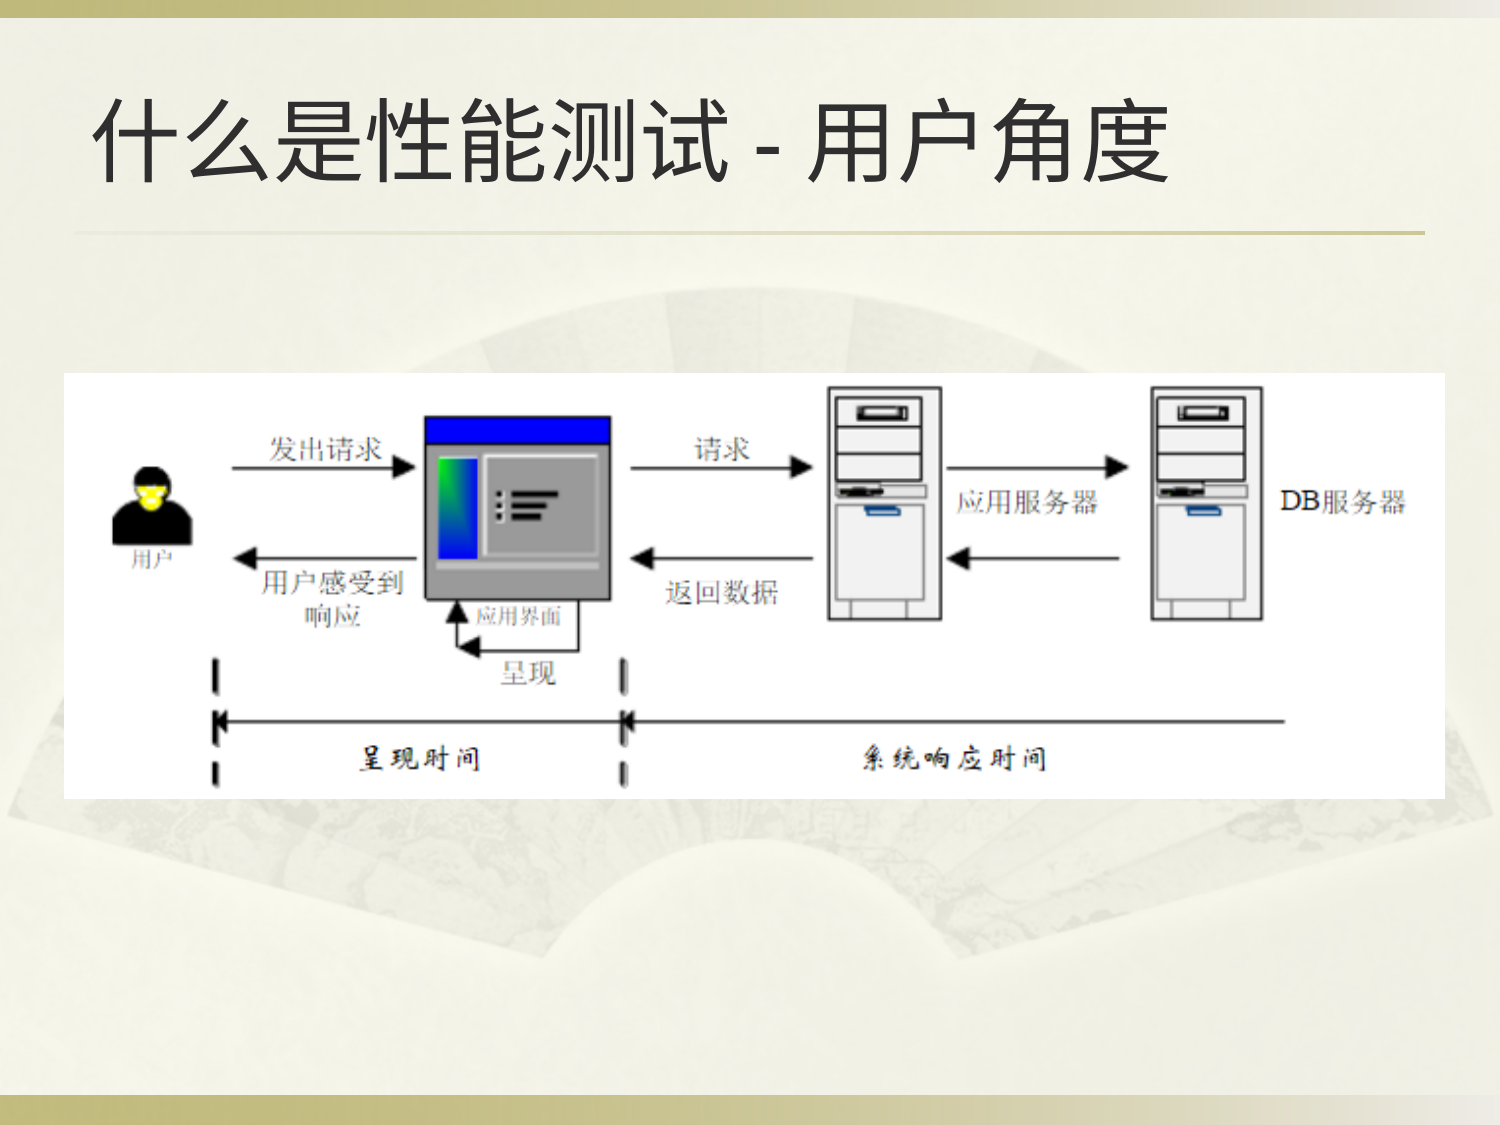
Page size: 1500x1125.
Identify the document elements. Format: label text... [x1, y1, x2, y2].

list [64, 372, 1445, 800]
title 什么是性能测试-用户角度 [75, 45, 1425, 233]
